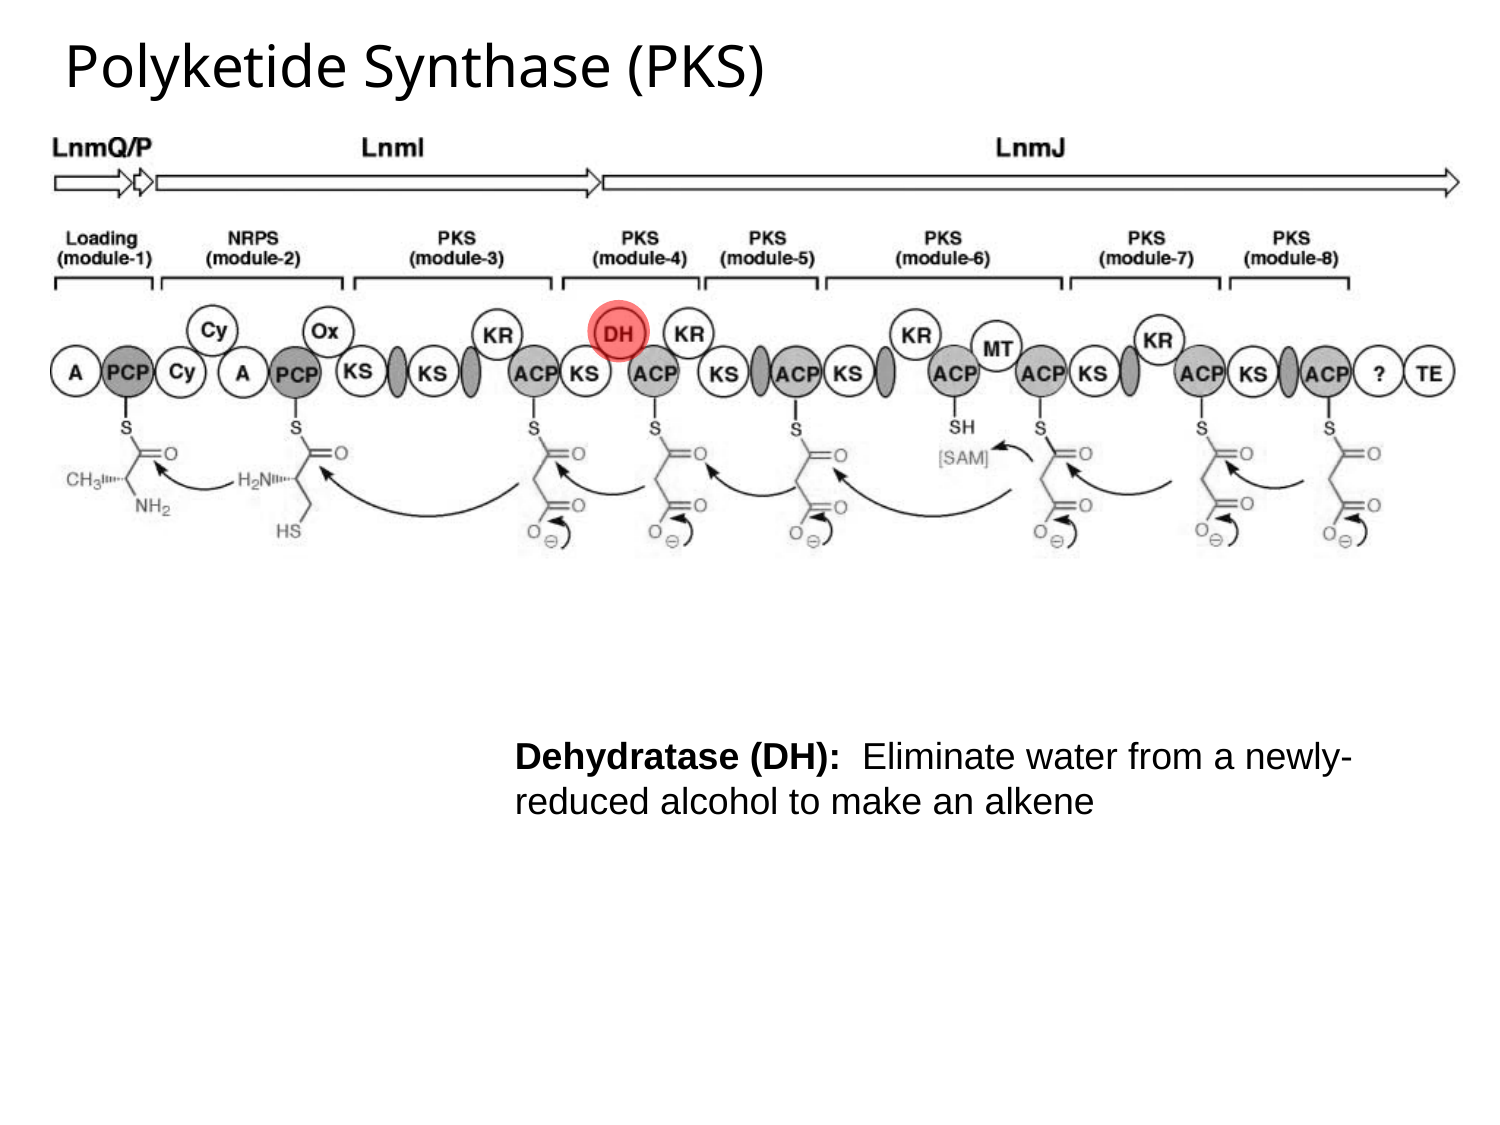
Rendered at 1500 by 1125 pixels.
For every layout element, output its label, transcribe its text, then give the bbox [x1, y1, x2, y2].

text_box Dehydratase (DH): Eliminate water from a newly-reduced alcohol to make an alkene [499, 724, 1400, 830]
picture [49, 137, 1463, 567]
text_box Polyketide Synthase (PKS) [49, 21, 1463, 107]
